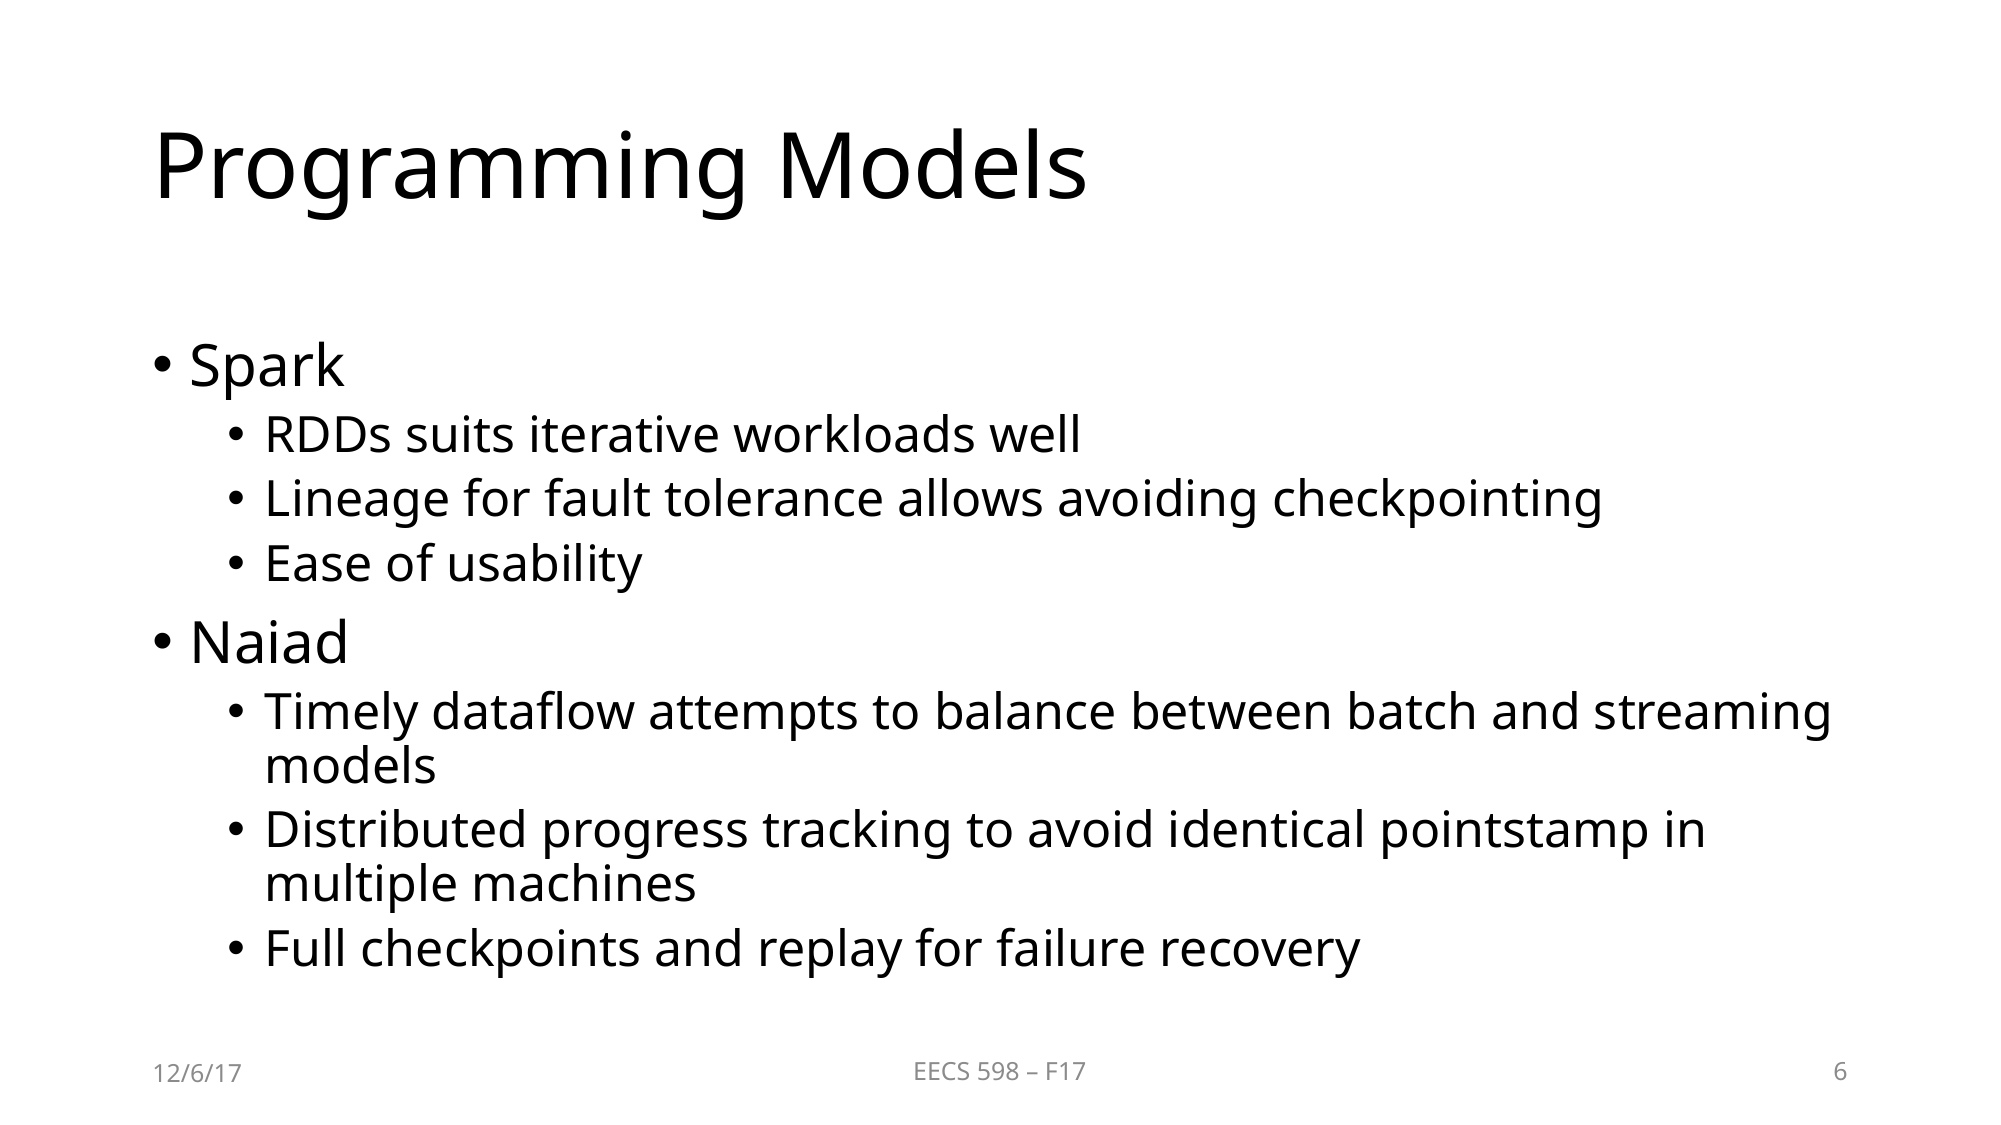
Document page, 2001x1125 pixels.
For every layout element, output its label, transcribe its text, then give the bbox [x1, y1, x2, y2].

slide_number 6 [1412, 1042, 1863, 1103]
footer EECS 598 – F17 [662, 1042, 1338, 1103]
title Programming Models [137, 59, 1863, 278]
list Spark RDDs suits iterative workloads well Lineage for fault tolerance allows avoiding checkpointing Ease of usability Naiad Timely dataflow attempts to balance between batch and streaming models Distributed progress tracking to avoid identical pointstamp in multiple machines Full checkpoints and replay for failure recovery [137, 299, 1863, 1014]
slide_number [137, 1042, 588, 1103]
